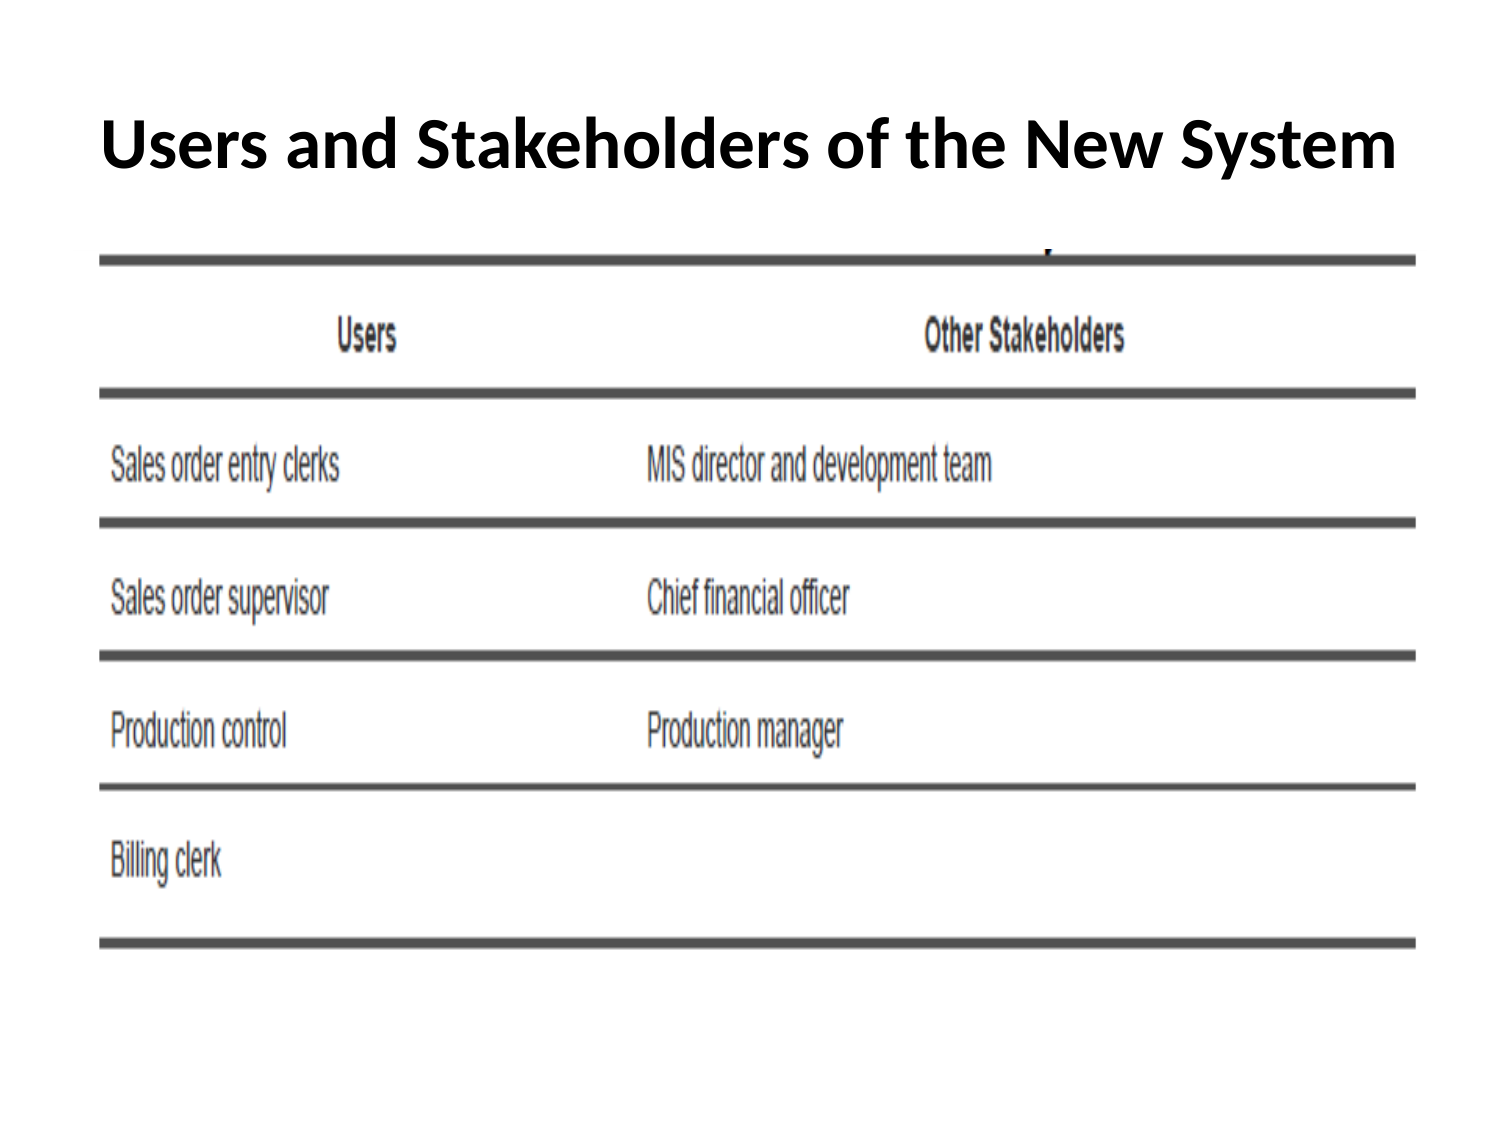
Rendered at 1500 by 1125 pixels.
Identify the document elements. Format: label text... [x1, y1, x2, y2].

title Users and Stakeholders of the New System [75, 45, 1425, 233]
picture [73, 249, 1427, 976]
